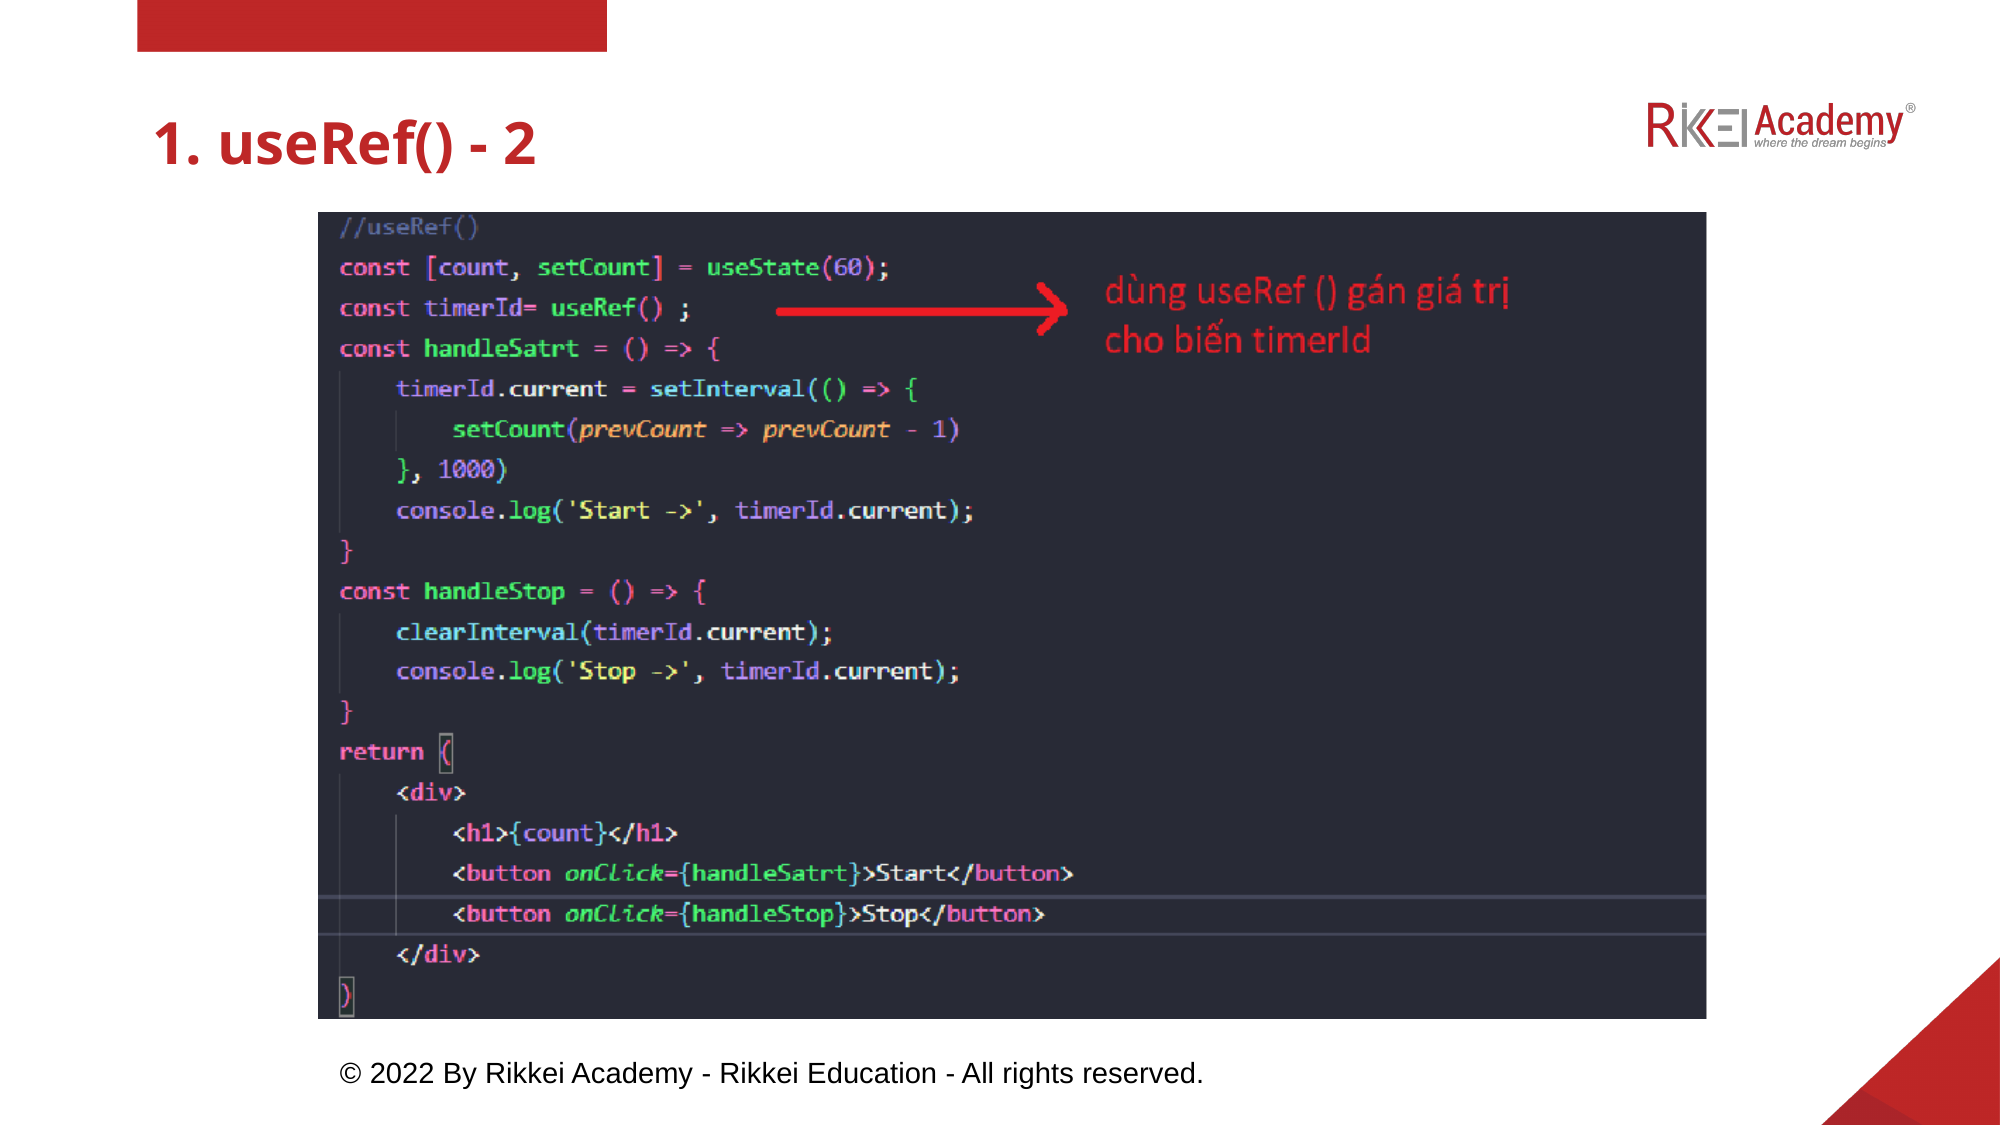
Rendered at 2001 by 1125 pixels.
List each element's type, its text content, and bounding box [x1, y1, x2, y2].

title 1. useRef() - 2 [137, 83, 1526, 208]
picture [1623, 53, 1929, 203]
picture [137, 0, 607, 52]
picture [1818, 957, 2000, 1125]
picture [318, 211, 1708, 1020]
